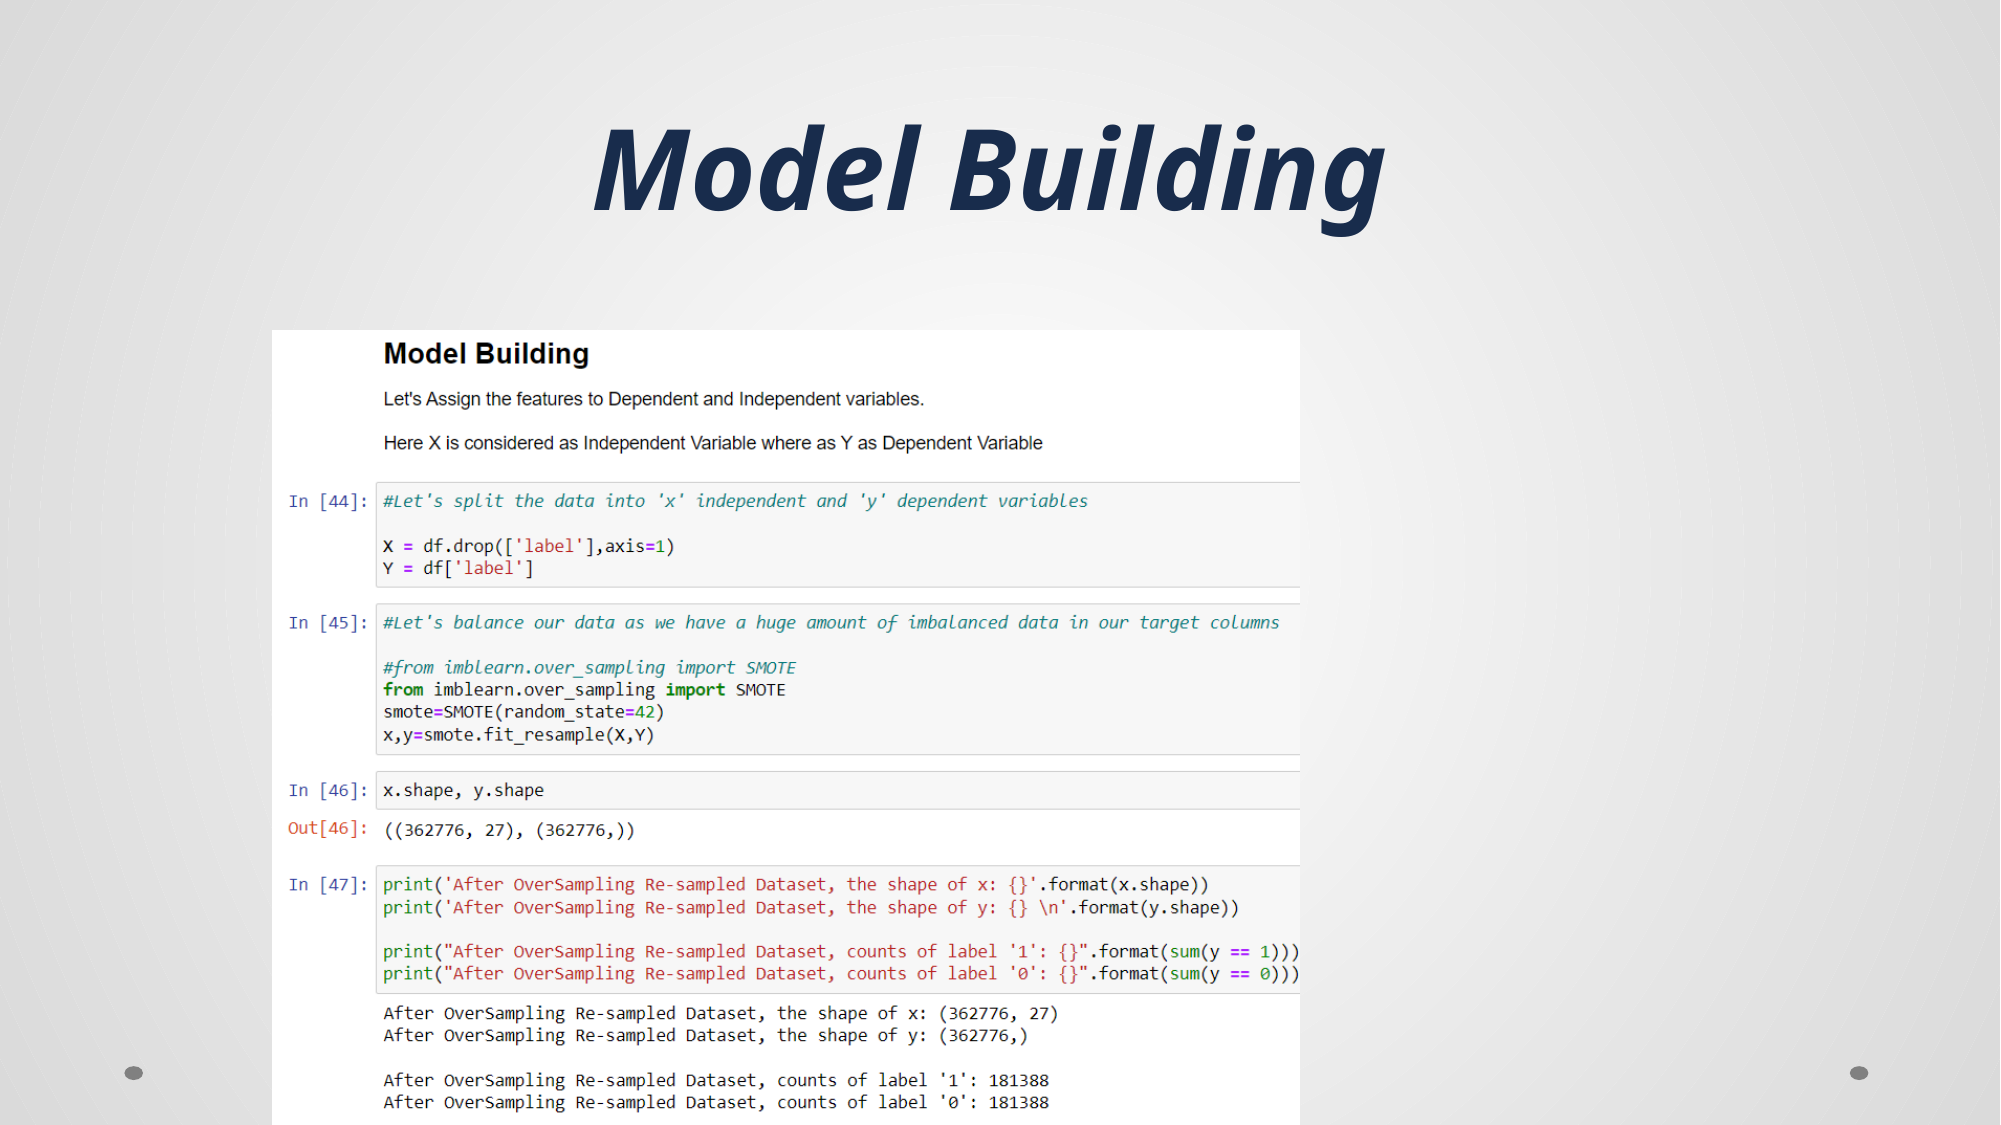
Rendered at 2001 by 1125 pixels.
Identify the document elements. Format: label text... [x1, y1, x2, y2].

picture [272, 330, 1300, 1125]
title Model Building [89, 40, 1890, 240]
